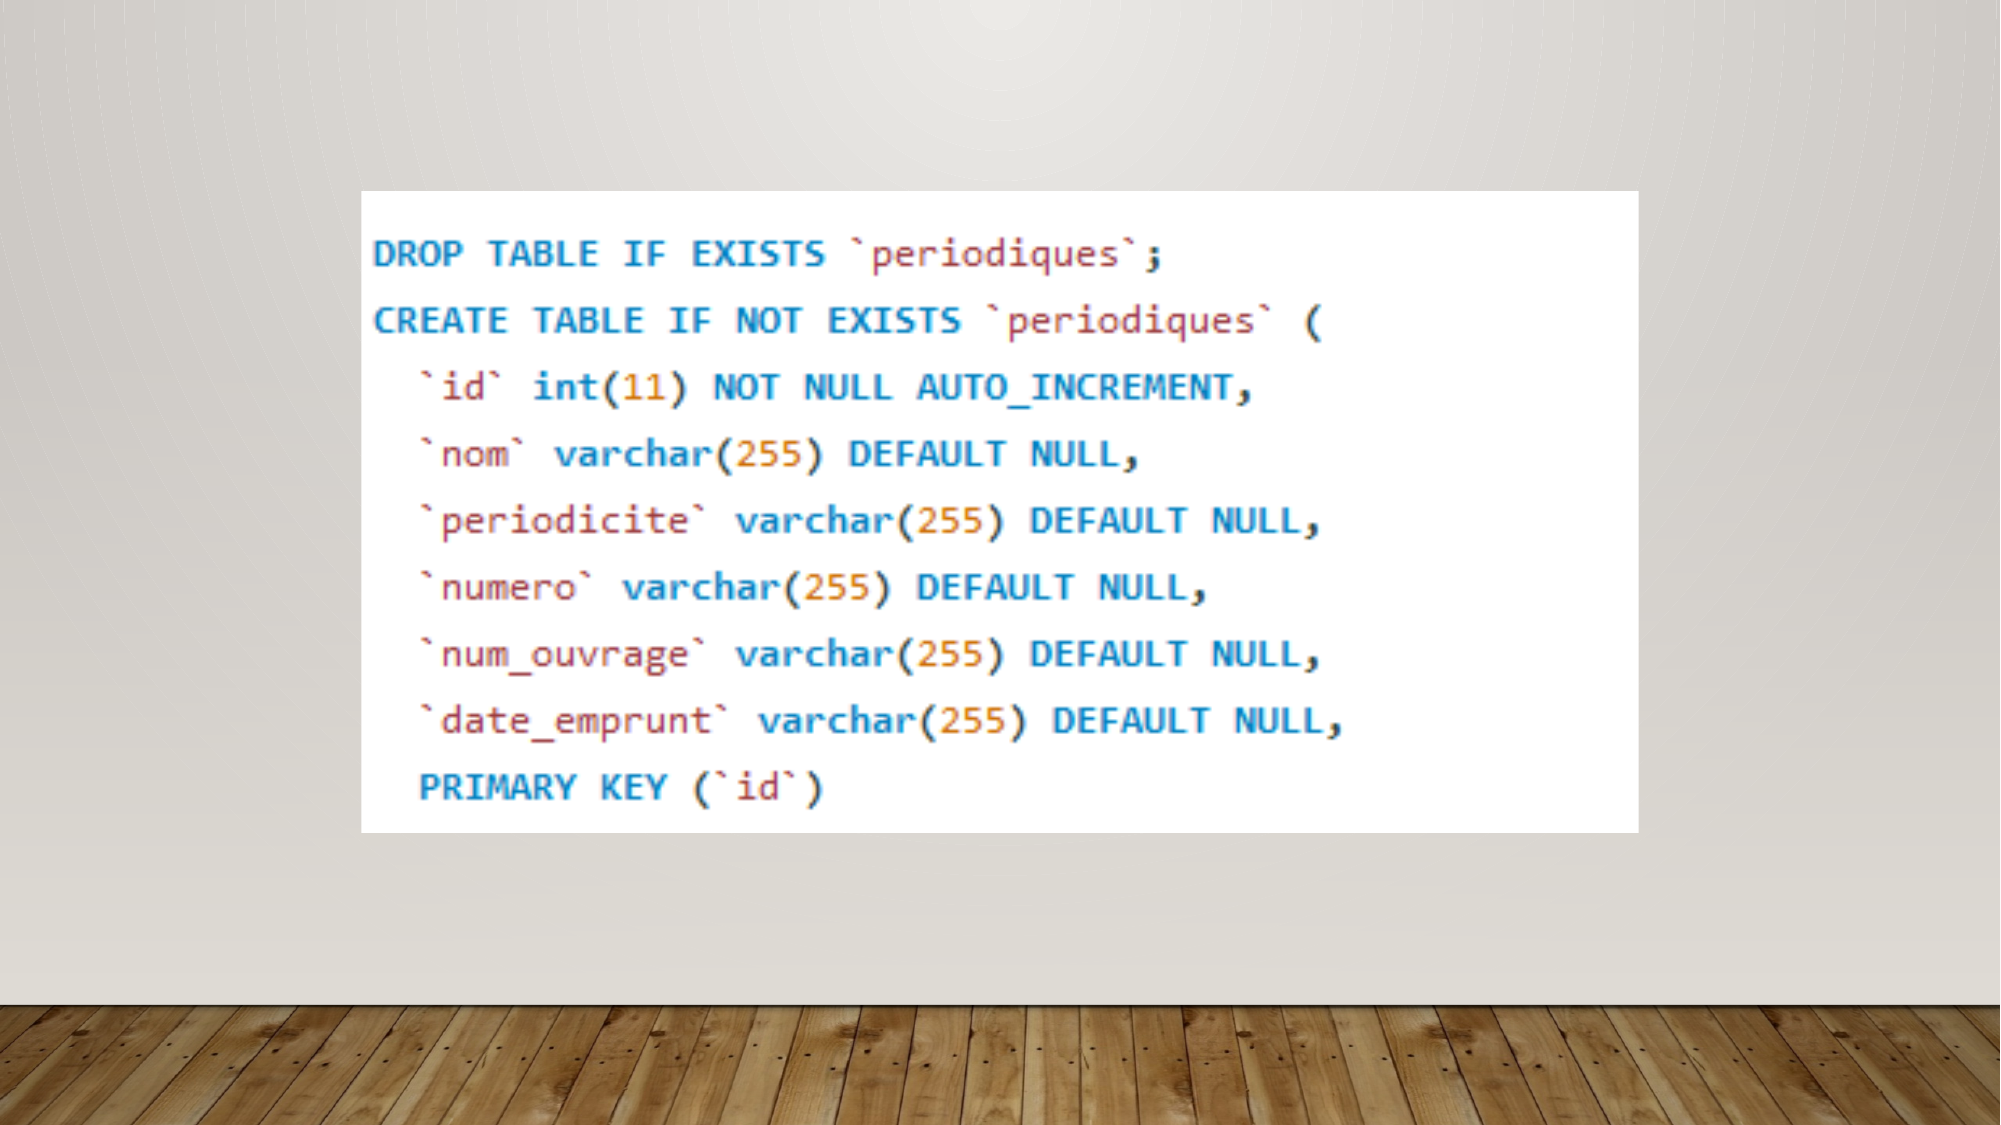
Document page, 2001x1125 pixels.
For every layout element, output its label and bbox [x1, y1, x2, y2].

picture [360, 191, 1639, 833]
picture [0, 1005, 2000, 1125]
